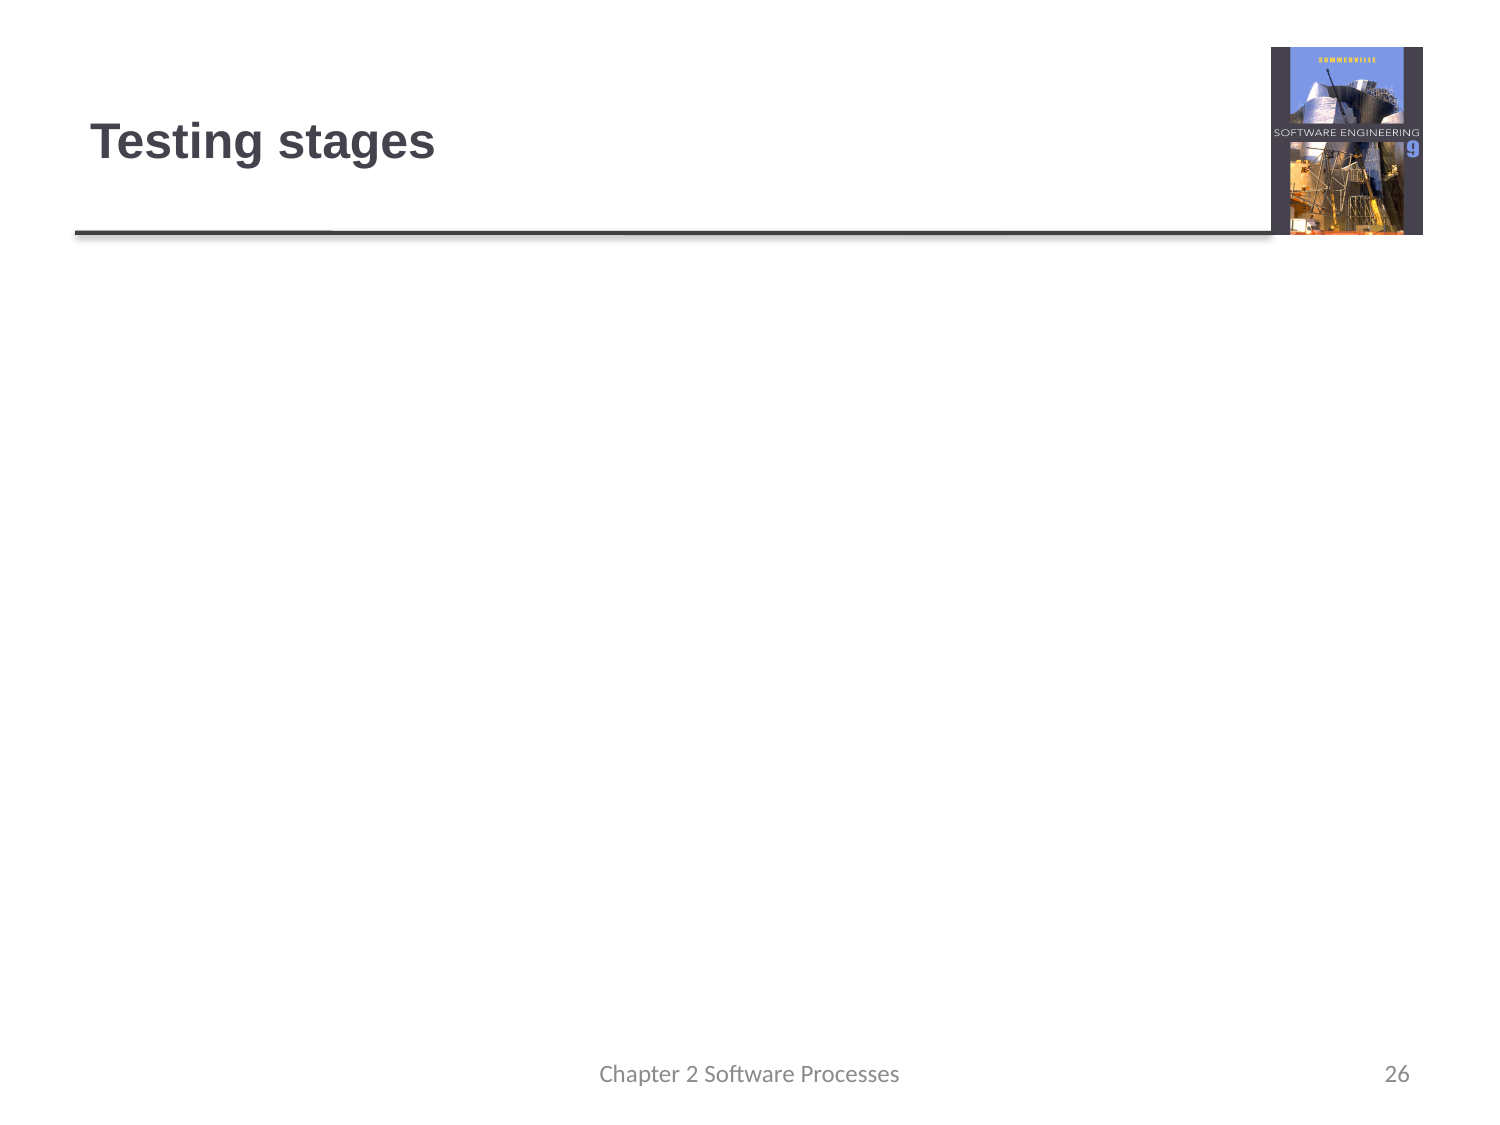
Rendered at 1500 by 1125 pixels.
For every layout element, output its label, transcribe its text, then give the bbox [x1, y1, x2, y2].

footer Chapter 2 Software Processes [512, 1042, 988, 1103]
picture [1272, 47, 1423, 235]
title Testing stages [74, 44, 1272, 233]
slide_number 26 [1074, 1042, 1425, 1103]
